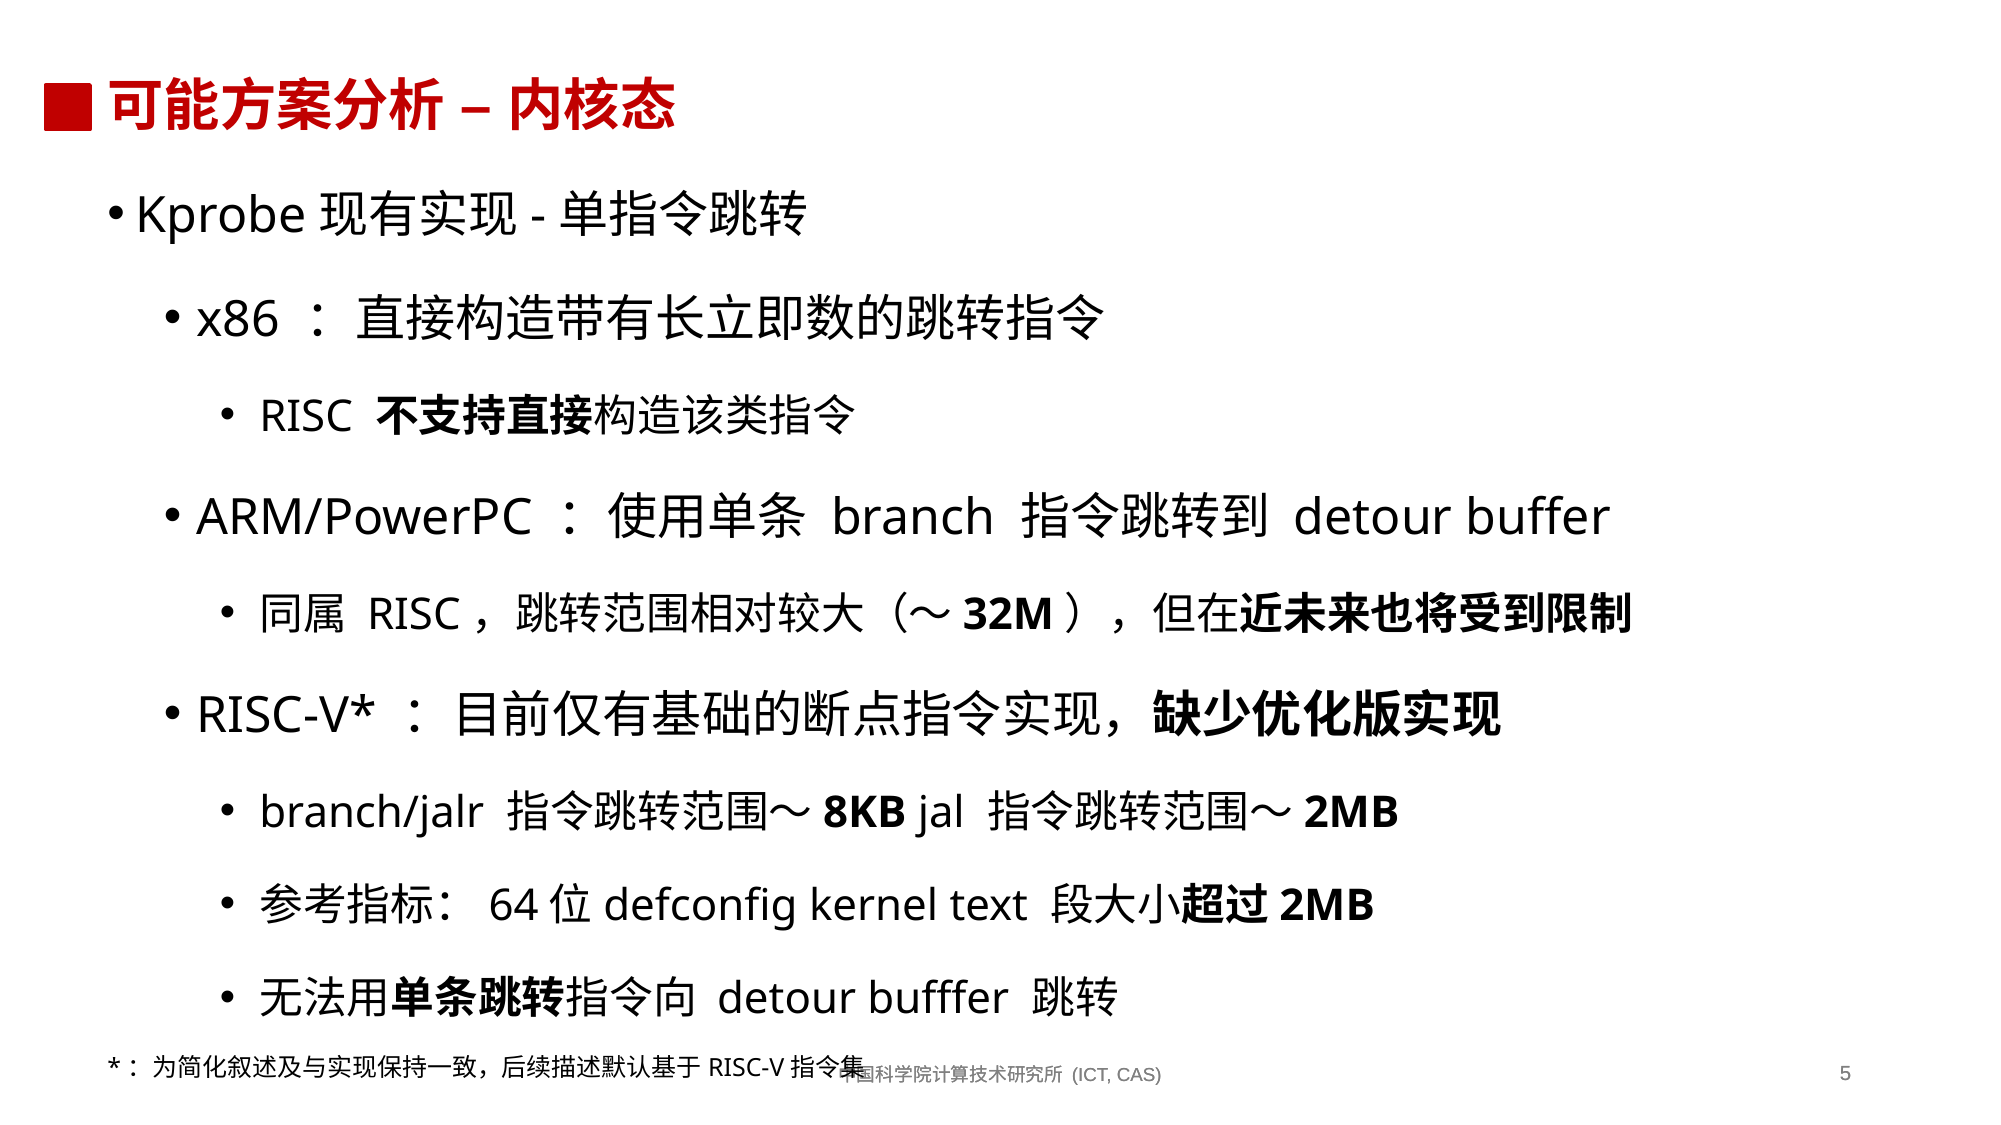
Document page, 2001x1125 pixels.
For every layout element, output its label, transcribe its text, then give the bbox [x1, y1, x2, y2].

title 可能方案分析 – 内核态 [99, 51, 1920, 144]
list Kprobe现有实现-单指令跳转 x86 ：直接构造带有长立即数的跳转指令 RISC 不支持直接构造该类指令 ARM/PowerPC ：使用单条 branch 指令跳转到 detour buffer 同属 RISC，跳转范围相对较大（～32M），但在近未来也将受到限制 RISC-V* ：目前仅有基础的断点指令实现，缺少优化版实现 branch/jalr 指令跳转范围～8KB jal 指令跳转范围～2MB 参考指标：64位defconfig kernel text 段大小超过2MB 无法用单条跳转指令向 detour bufffer 跳转 *：为简化叙述及与实现保持一致，后续描述默认基于RISC-V指令集 [99, 144, 1920, 1125]
